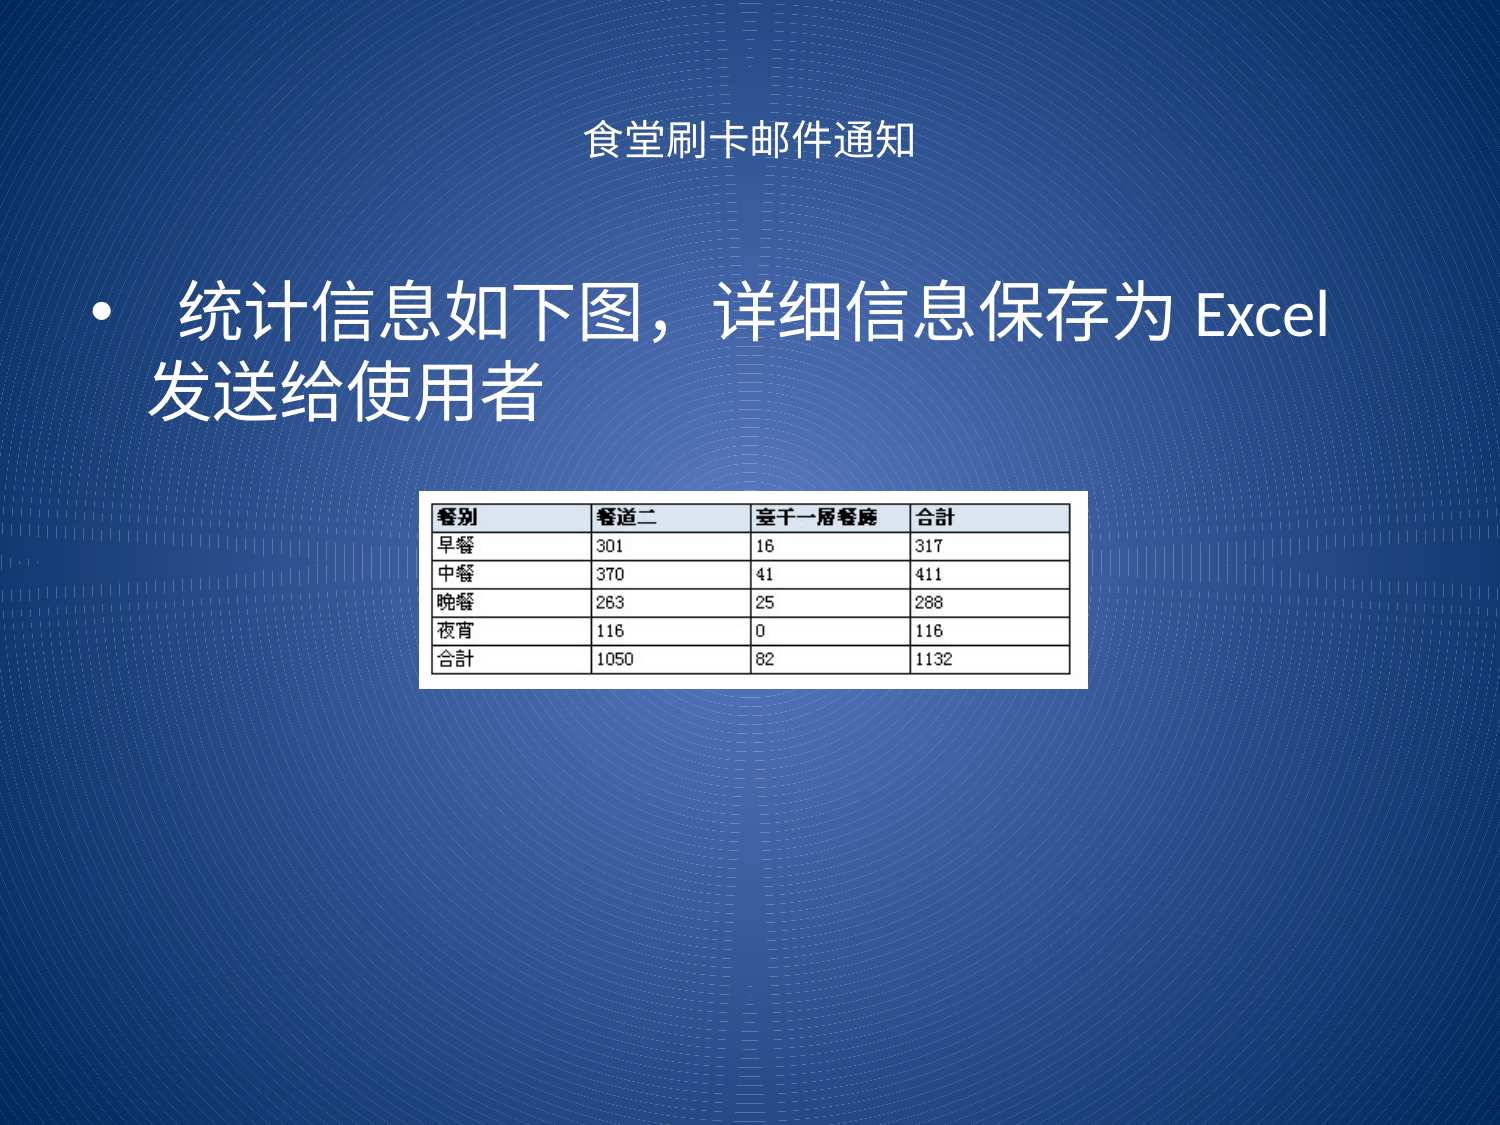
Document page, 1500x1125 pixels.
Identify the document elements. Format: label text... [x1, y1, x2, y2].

picture [418, 491, 1089, 689]
title 食堂刷卡邮件通知 [75, 45, 1425, 233]
list 统计信息如下图，详细信息保存为Excel发送给使用者 [75, 262, 1425, 1005]
